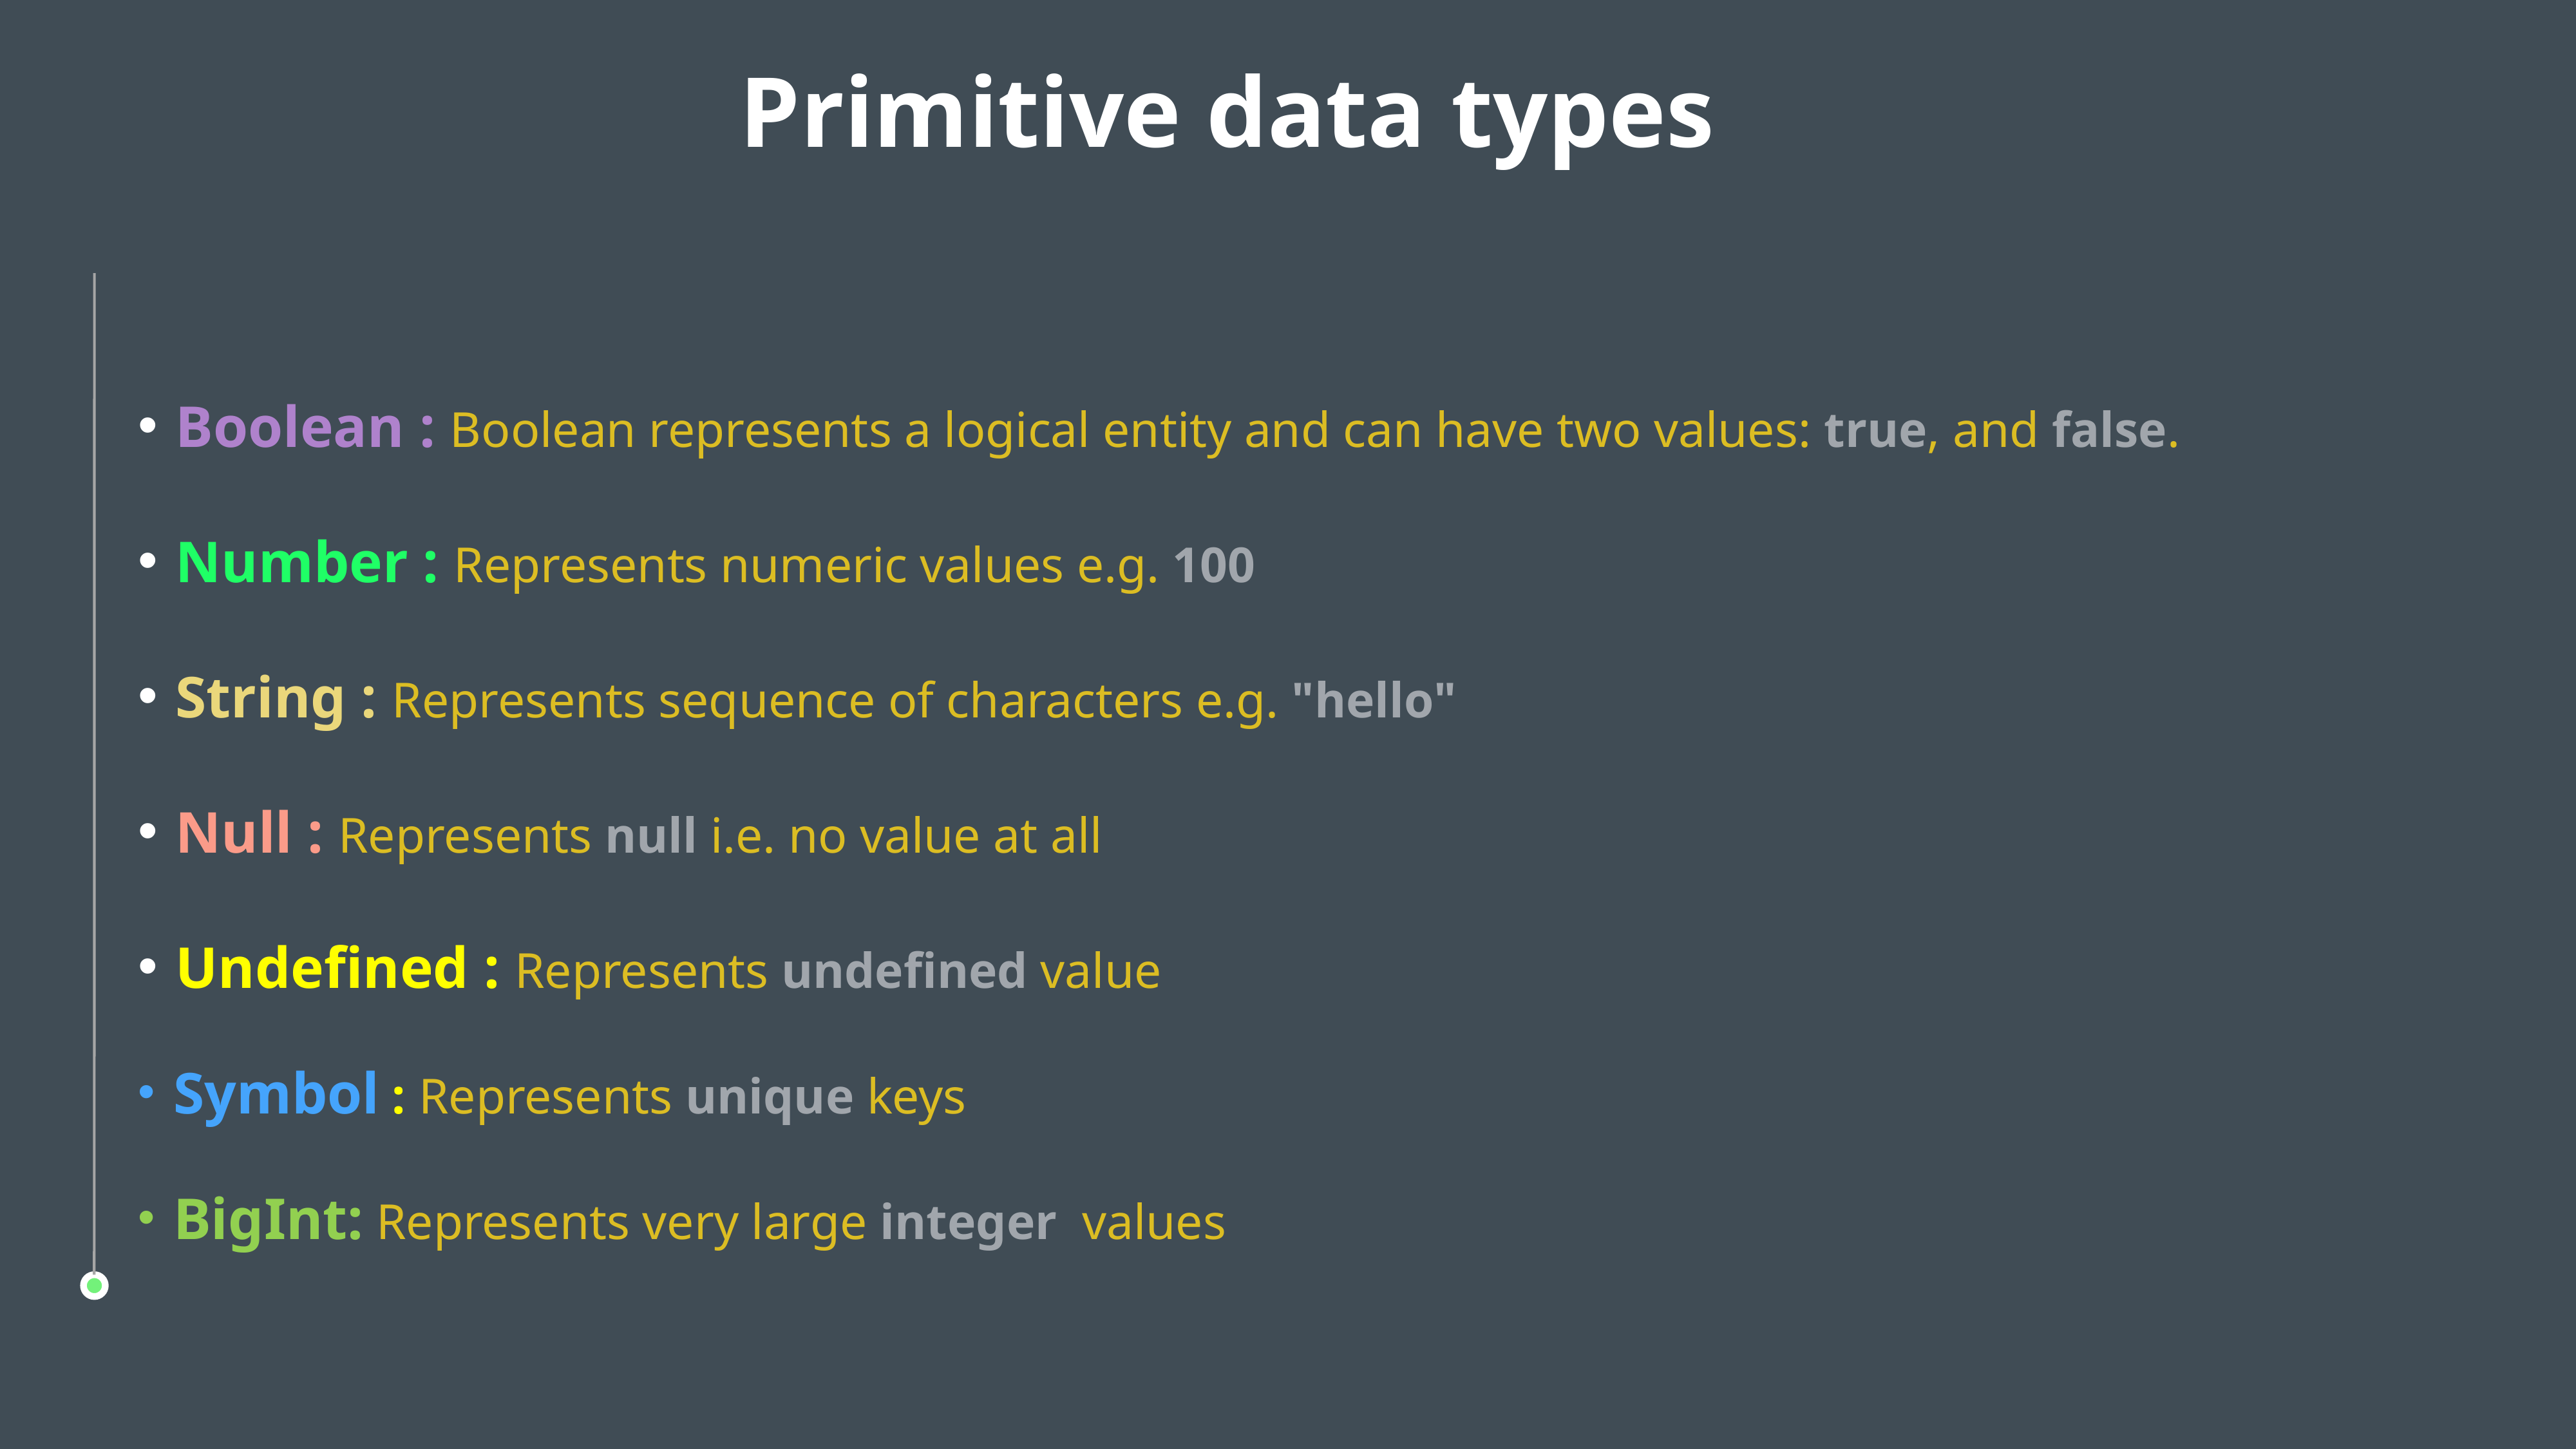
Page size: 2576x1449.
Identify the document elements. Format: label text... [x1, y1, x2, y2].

text_box [83, 1274, 106, 1297]
text_box Boolean : Boolean represents a logical entity and can have two values: true, and false. Number : Represents numeric values e.g. 100 String : Represents sequence of characters e.g. "hello" Null : Represents null i.e. no value at all Undefined : Represents undefined value Symbol : Represents unique keys BigInt: Represents very large integer values [138, 390, 2543, 1376]
text_box Primitive data types [47, 43, 2407, 175]
